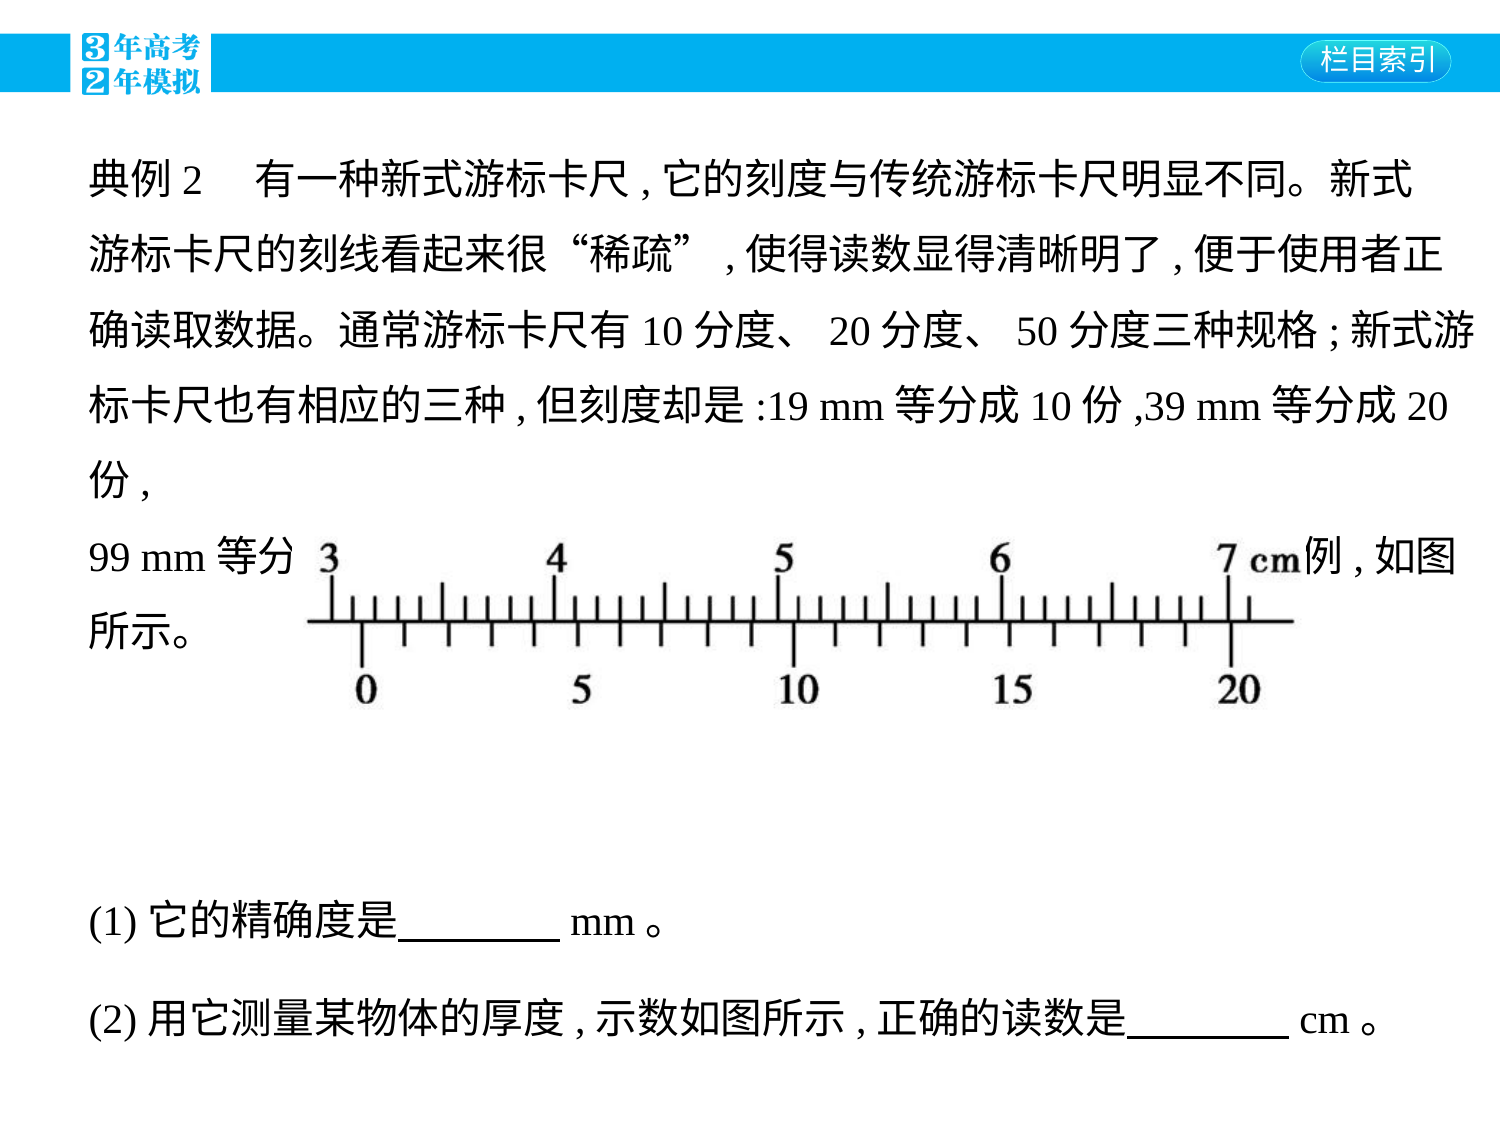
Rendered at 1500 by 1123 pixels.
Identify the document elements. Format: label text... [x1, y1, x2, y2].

picture [82, 33, 200, 95]
picture [186, 90, 200, 95]
picture [187, 75, 193, 85]
picture [156, 90, 165, 95]
picture [87, 87, 103, 92]
picture [159, 71, 163, 83]
picture [87, 36, 104, 59]
picture [187, 33, 200, 41]
text_box 典例2 有一种新式游标卡尺,它的刻度与传统游标卡尺明显不同。新式 游标卡尺的刻线看起来很“稀疏”,使得读数显得清晰明了,便于使用者正 确读取数据。通常游标卡尺有10分度、20分度、50分度三种规格;新式游 标卡尺也有相应的三种,但刻度却是:19 mm等分成10份,39 mm等分成20份, 99 mm等分成50份,以“39 mm等分成20份”的新式游标卡尺为例,如图所示。 (1)它的精确度是 mm。 (2)用它测量某物体的厚度,示数如图所示,正确的读数是 cm。 [88, 127, 1484, 1042]
picture [292, 525, 1307, 717]
picture [87, 71, 103, 84]
picture [179, 82, 183, 95]
picture [152, 84, 157, 92]
